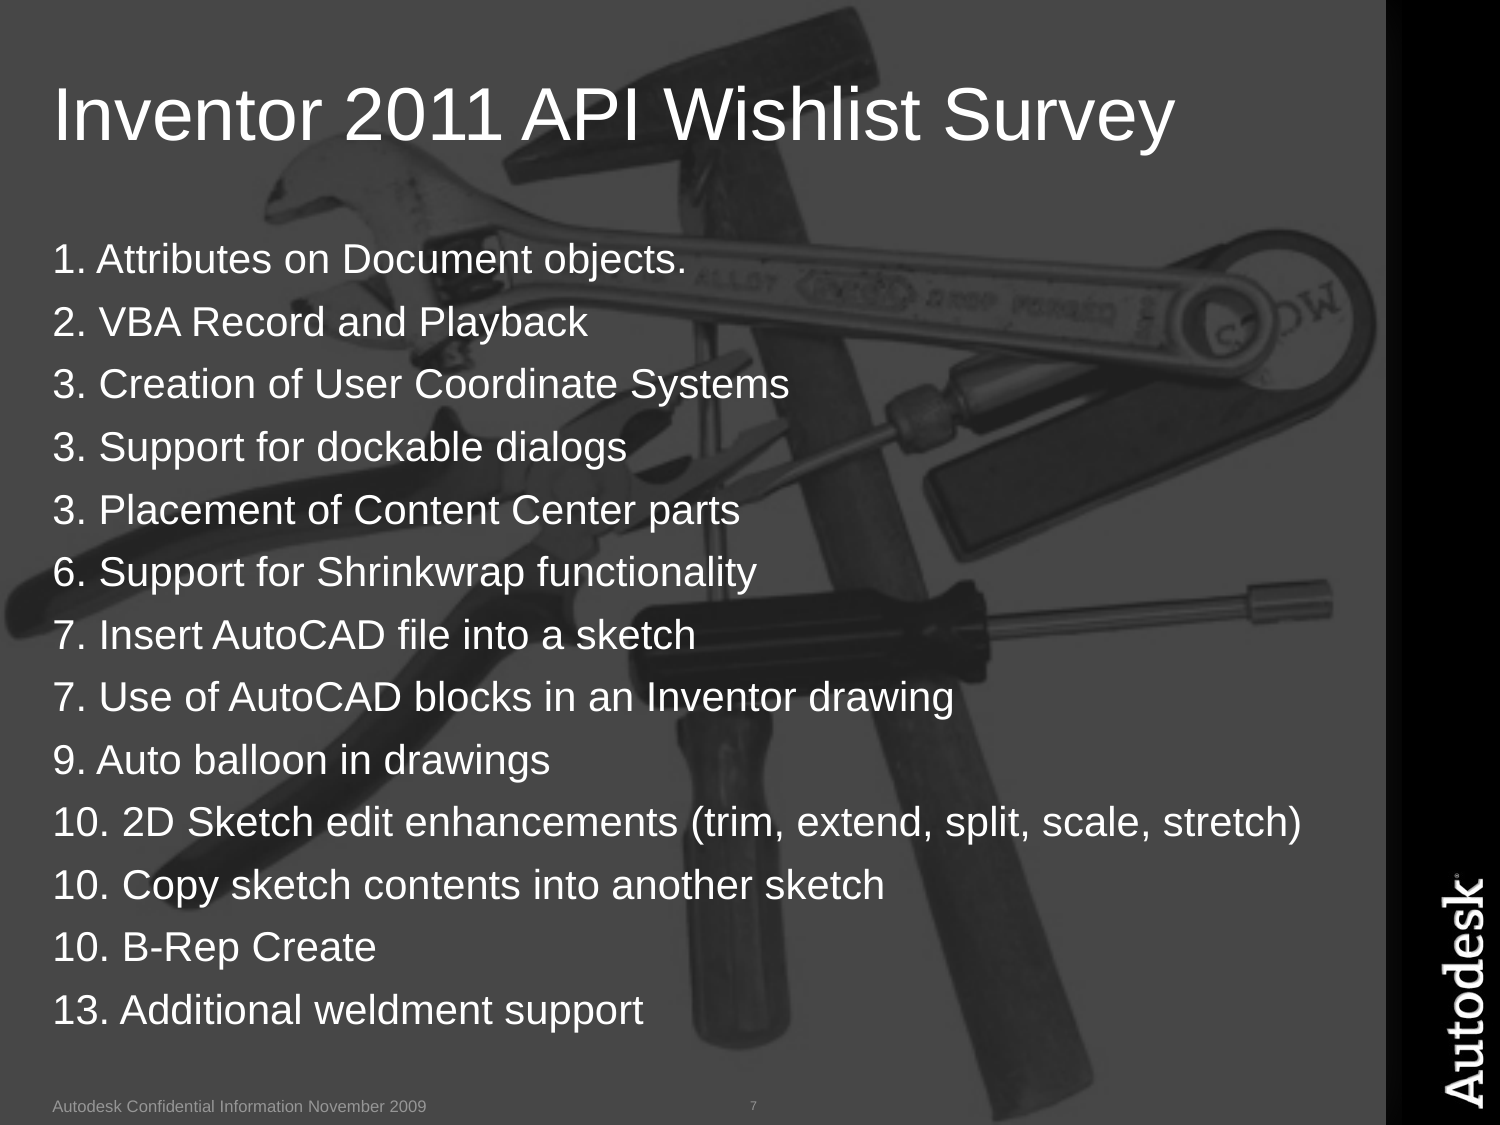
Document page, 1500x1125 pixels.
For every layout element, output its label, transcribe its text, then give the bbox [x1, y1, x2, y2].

title Inventor 2011 API Wishlist Survey [52, 22, 1376, 211]
picture [1402, 0, 1500, 1125]
list 1. Attributes on Document objects. 2. VBA Record and Playback 3. Creation of User Coordinate Systems 3. Support for dockable dialogs 3. Placement of Content Center parts 6. Support for Shrinkwrap functionality 7. Insert AutoCAD file into a sketch 7. Use of AutoCAD blocks in an Inventor drawing 9. Auto balloon in drawings 10. 2D Sketch edit enhancements (trim, extend, split, scale, stretch) 10. Copy sketch contents into another sketch 10. B-Rep Create 13. Additional weldment support [52, 231, 1376, 1073]
